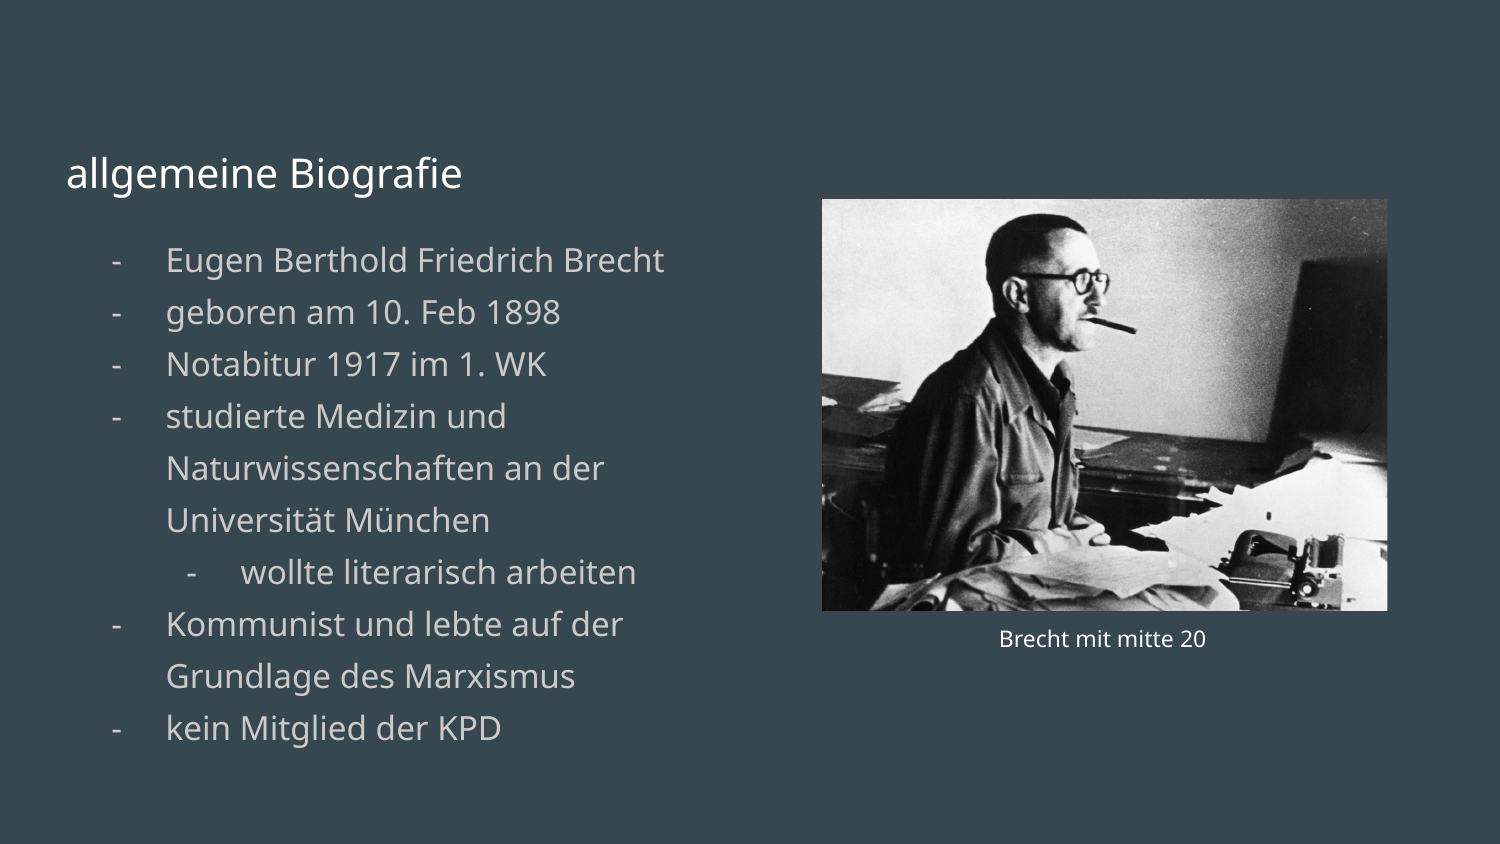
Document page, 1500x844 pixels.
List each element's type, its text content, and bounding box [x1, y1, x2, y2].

list Eugen Berthold Friedrich Brecht geboren am 10. Feb 1898 Notabitur 1917 im 1. WK studierte Medizin und Naturwissenschaften an der Universität München wollte literarisch arbeiten Kommunist und lebte auf der Grundlage des Marxismus kein Mitglied der KPD [75, 215, 736, 802]
picture [821, 199, 1388, 611]
title allgemeine Biografie [51, 91, 512, 216]
text_box Brecht mit mitte 20 [983, 619, 1226, 666]
